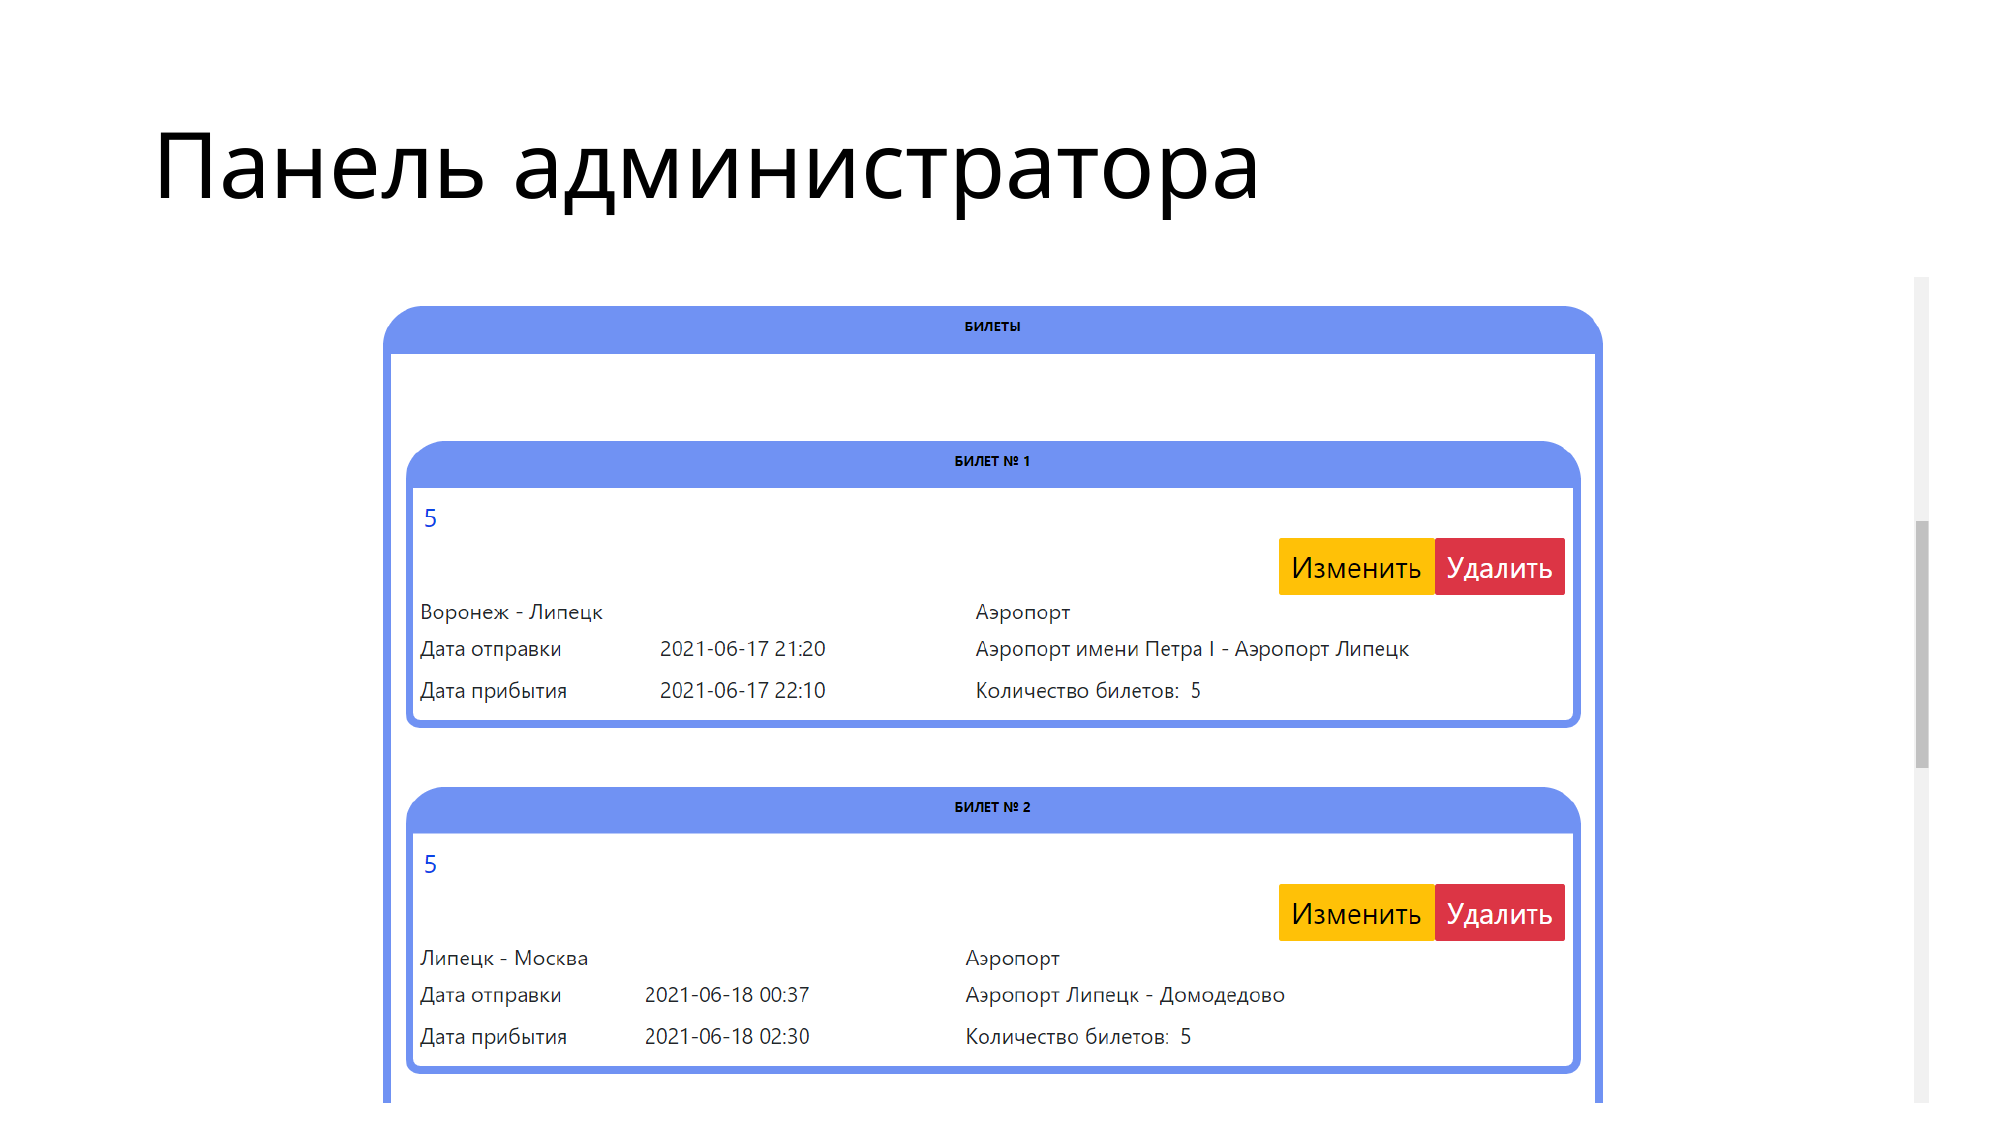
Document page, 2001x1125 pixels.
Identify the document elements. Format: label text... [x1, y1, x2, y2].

title Панель администратора [137, 59, 1863, 277]
picture [71, 277, 1929, 1103]
